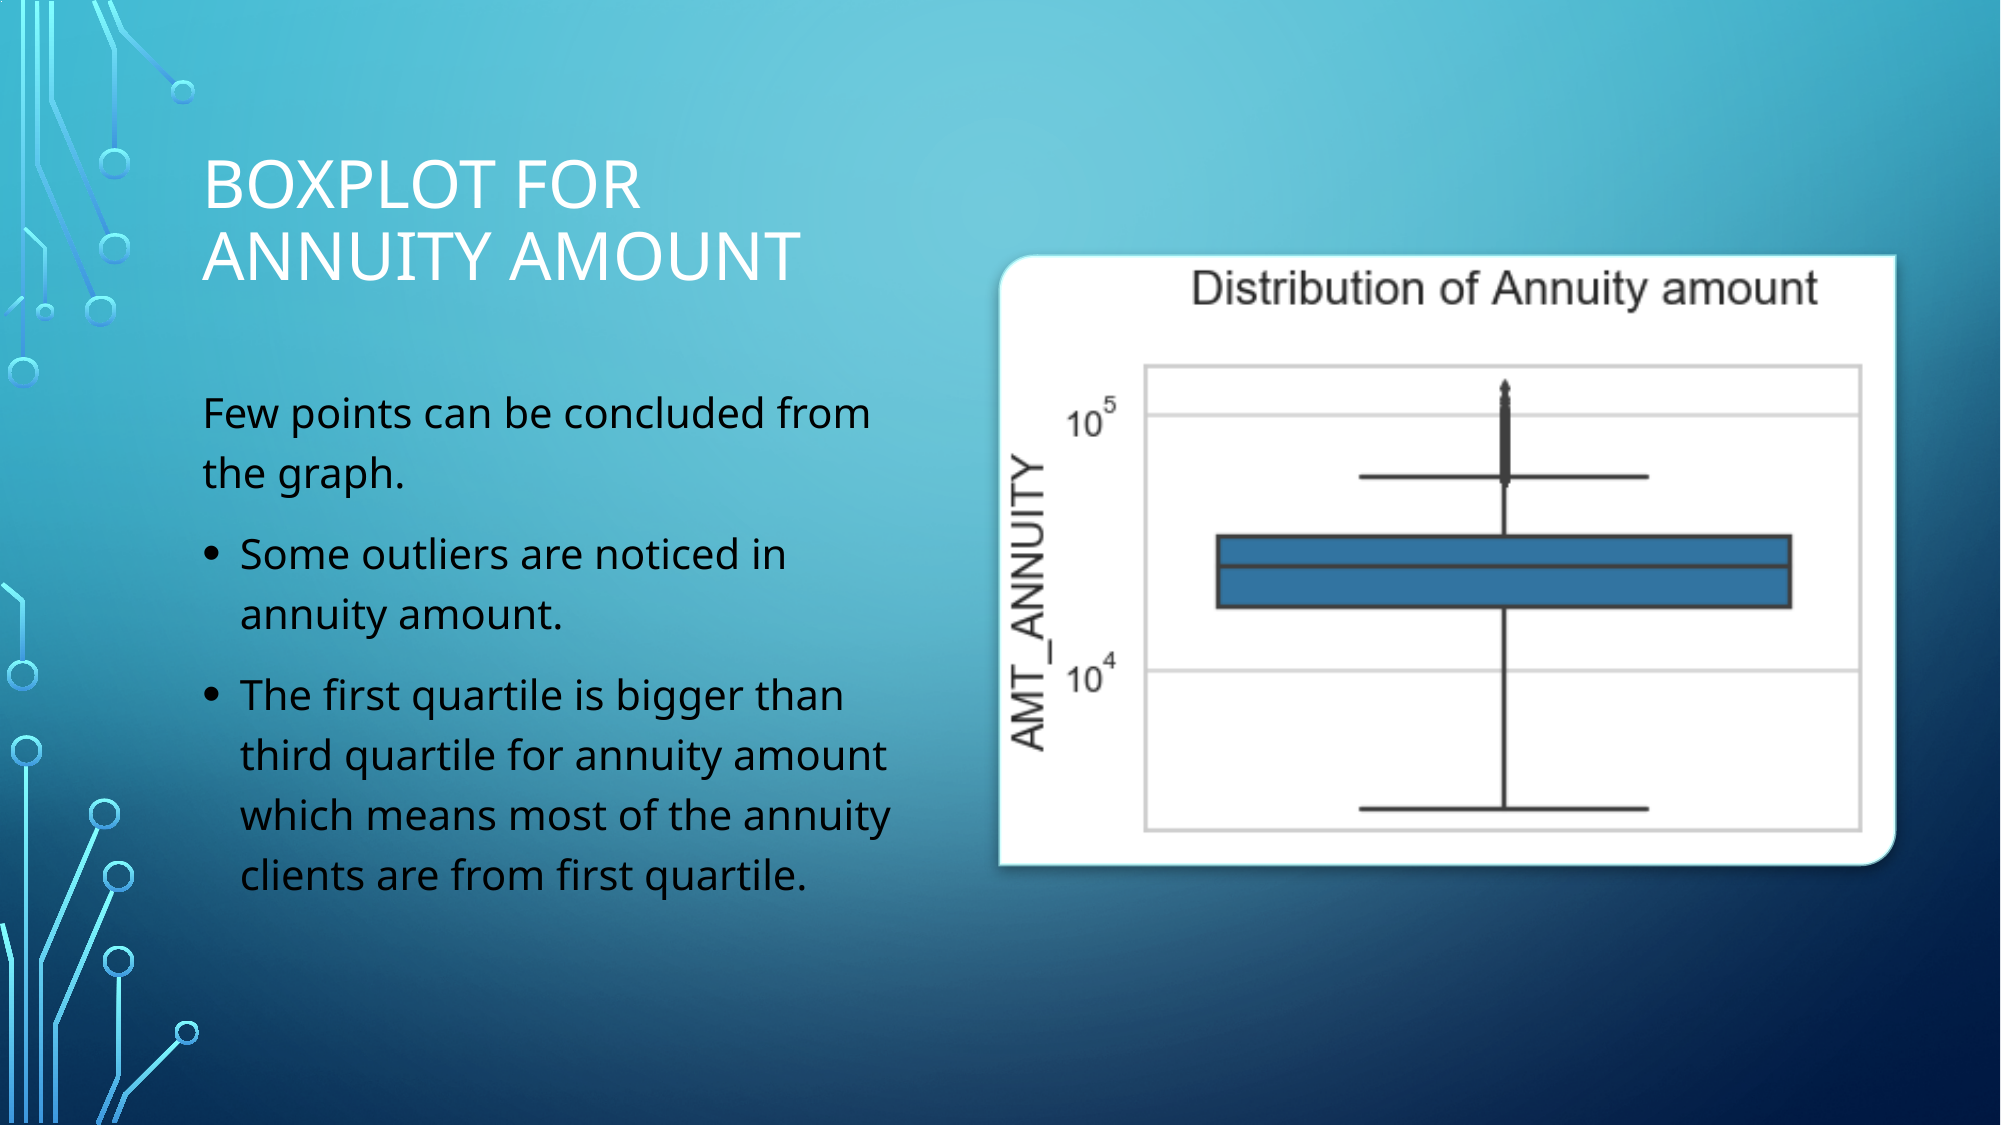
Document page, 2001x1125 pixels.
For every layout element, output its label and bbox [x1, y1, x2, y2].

text_box [0, 0, 201, 1125]
picture [201, 0, 2000, 1125]
